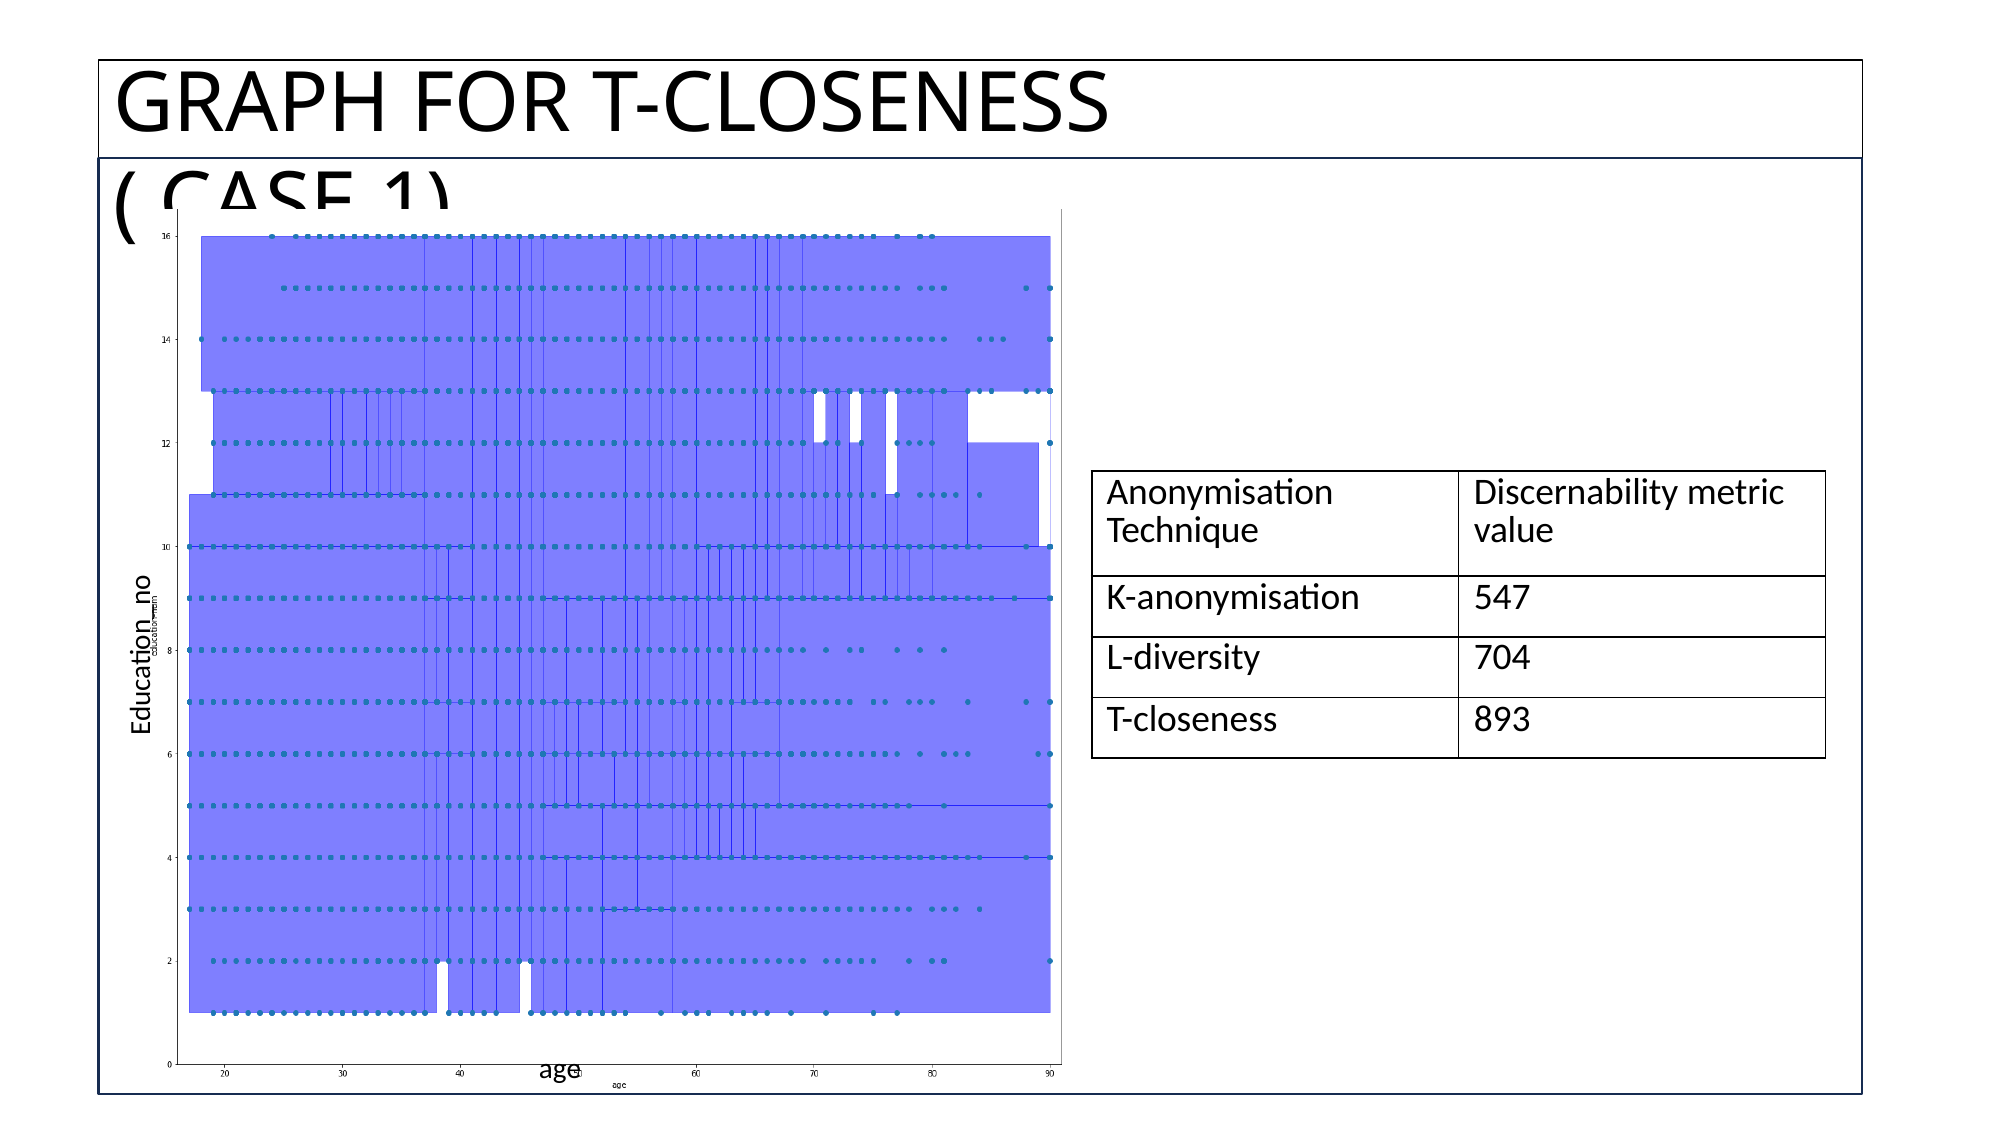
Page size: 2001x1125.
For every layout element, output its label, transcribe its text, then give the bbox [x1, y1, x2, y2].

text_box [1290, 59, 1863, 157]
text_box [98, 157, 1863, 1095]
text_box [98, 59, 111, 157]
picture [150, 209, 1063, 1090]
title GRAPH FOR T-CLOSENESS ( CASE 1) [111, 46, 1290, 157]
